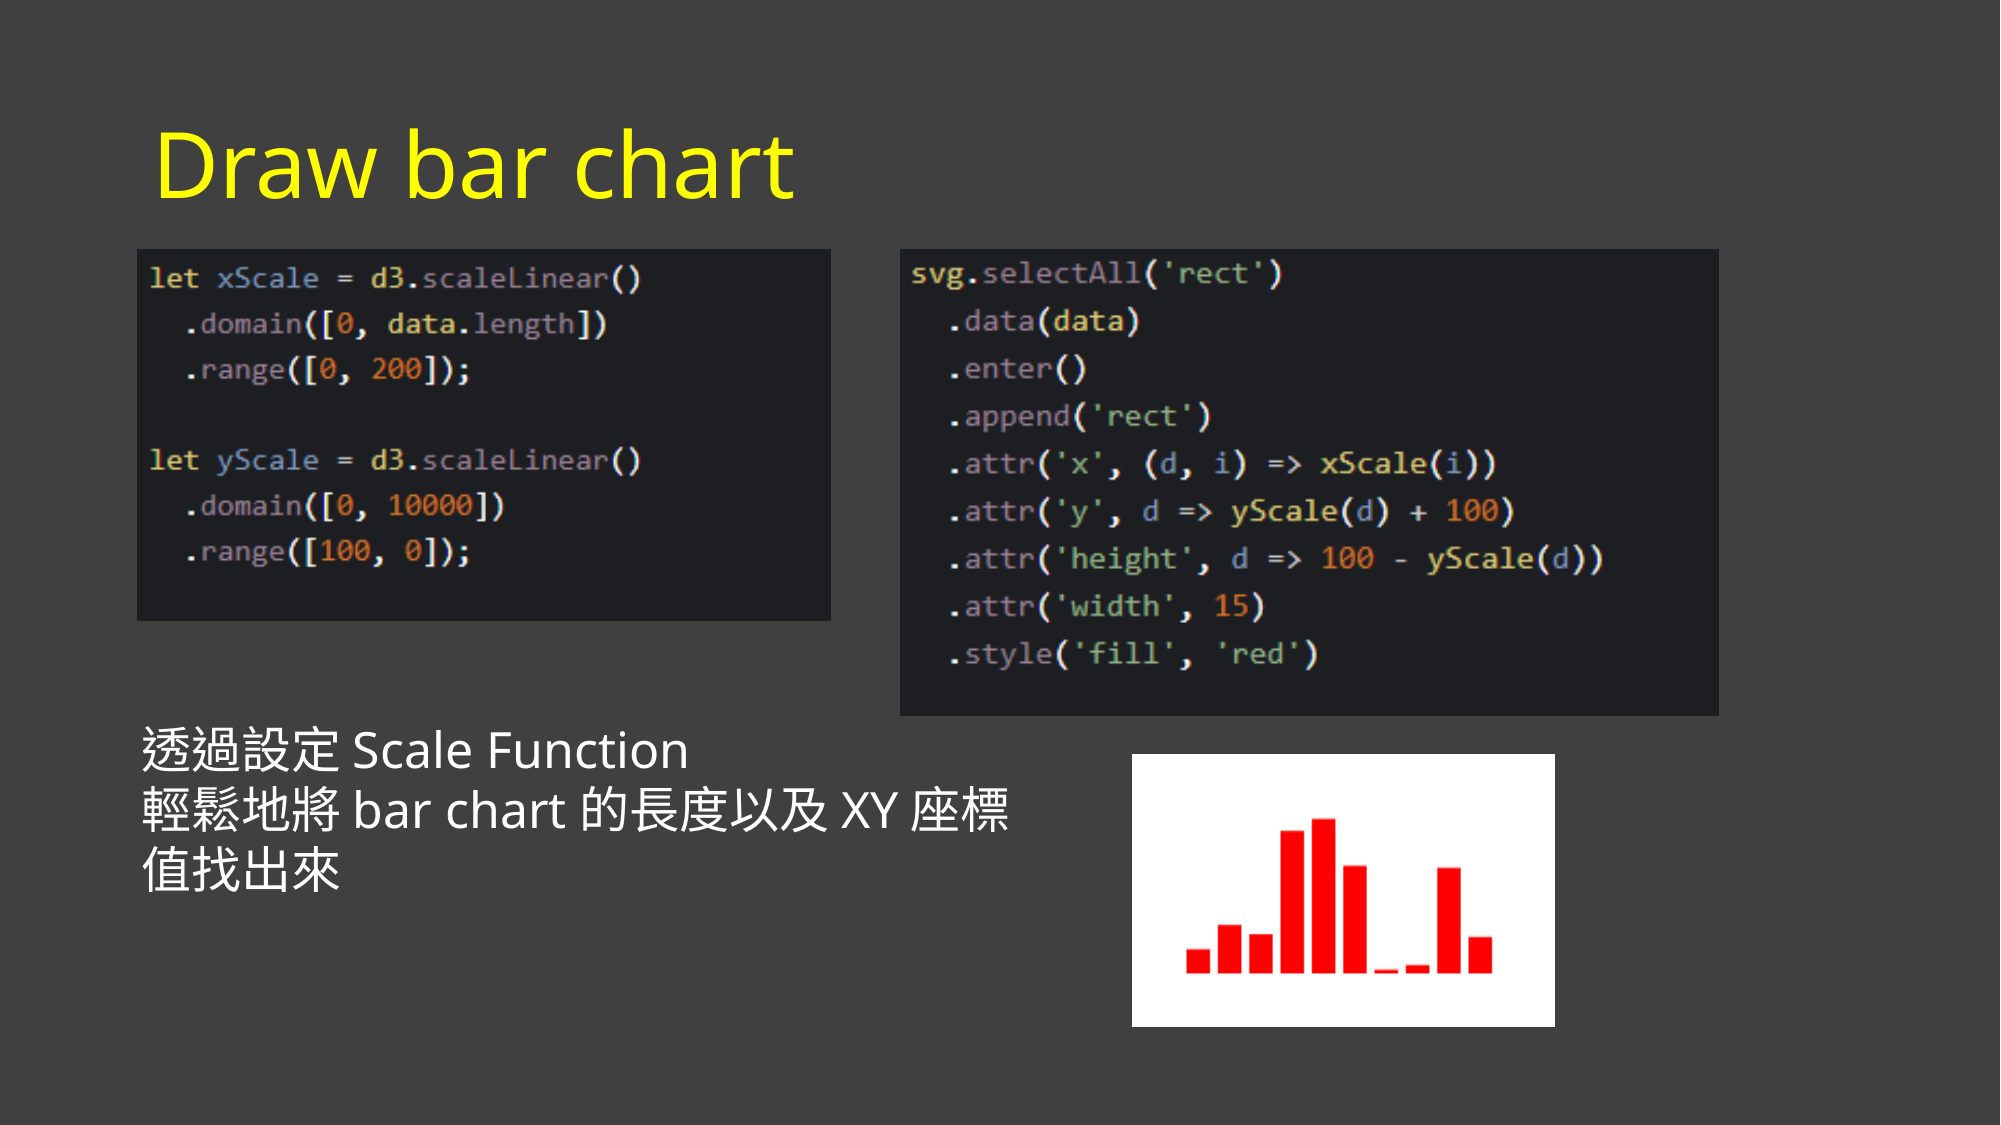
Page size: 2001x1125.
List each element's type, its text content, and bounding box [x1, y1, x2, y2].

title Draw bar chart [137, 59, 1863, 278]
picture [1132, 754, 1555, 1027]
text_box 透過設定Scale Function 輕鬆地將bar chart的長度以及XY座標值找出來 [126, 711, 1064, 906]
picture [137, 249, 831, 621]
picture [900, 249, 1719, 716]
